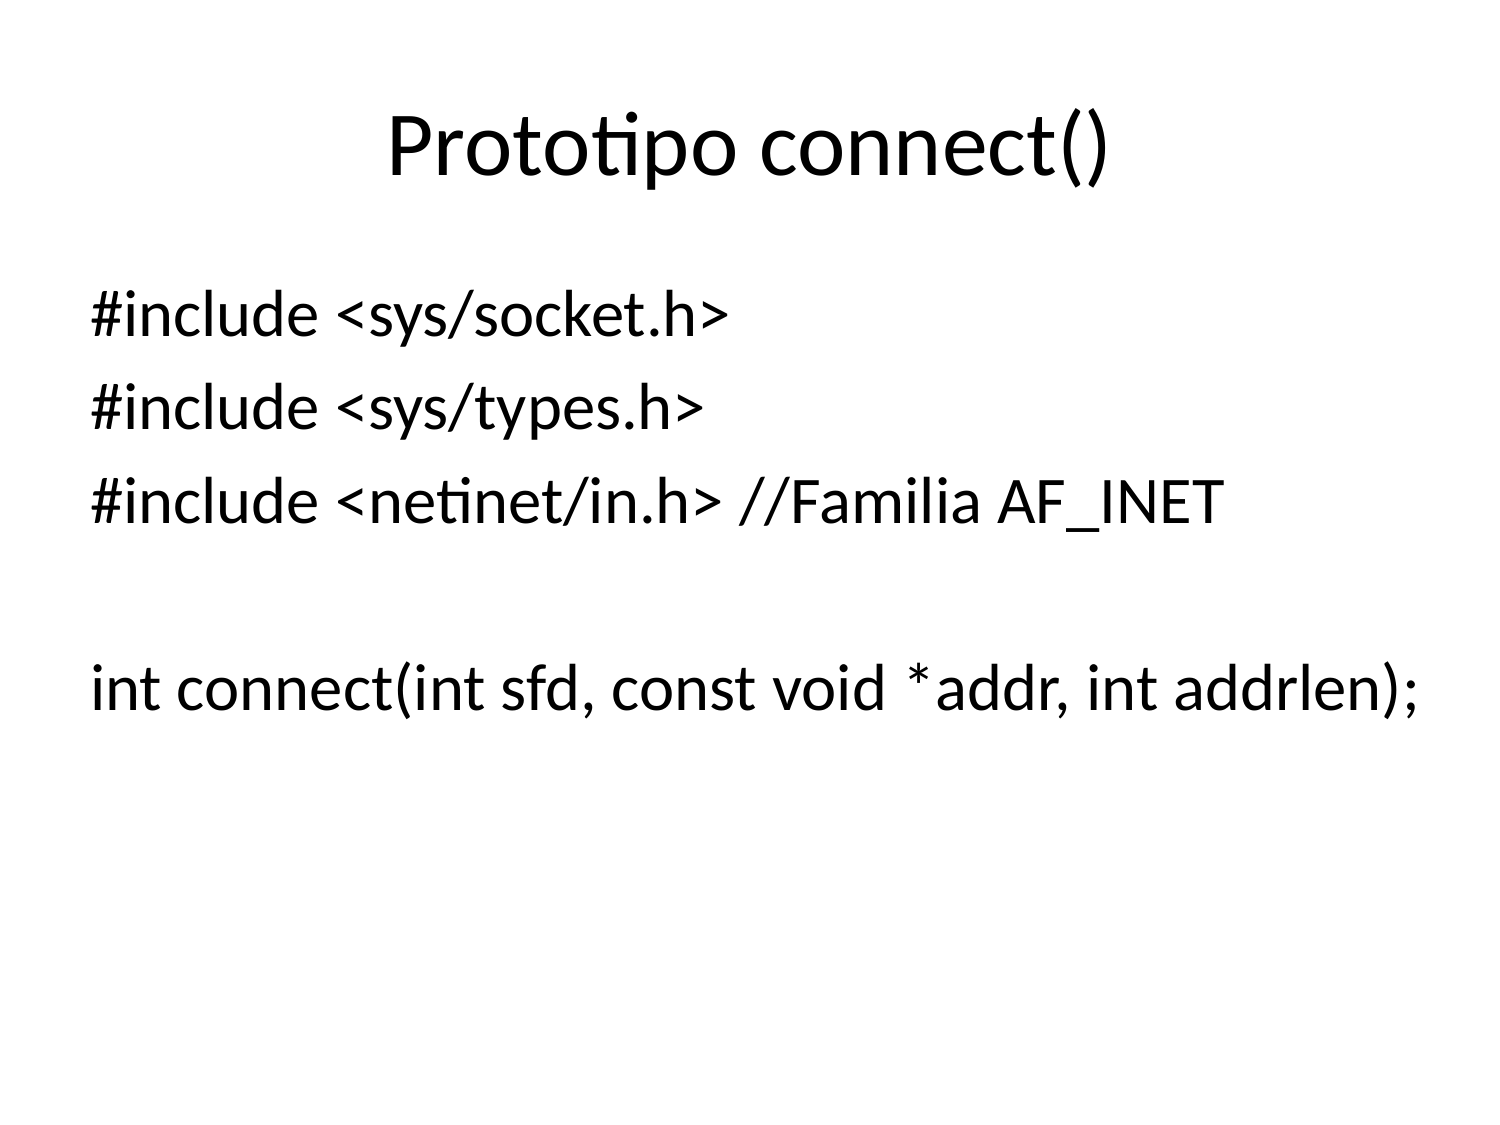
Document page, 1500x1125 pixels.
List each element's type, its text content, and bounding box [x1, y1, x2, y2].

list #include <sys/socket.h> #include <sys/types.h> #include <netinet/in.h> //Familia AF_INET int connect(int sfd, const void *addr, int addrlen); [75, 262, 1447, 1005]
title Prototipo connect() [75, 45, 1425, 233]
